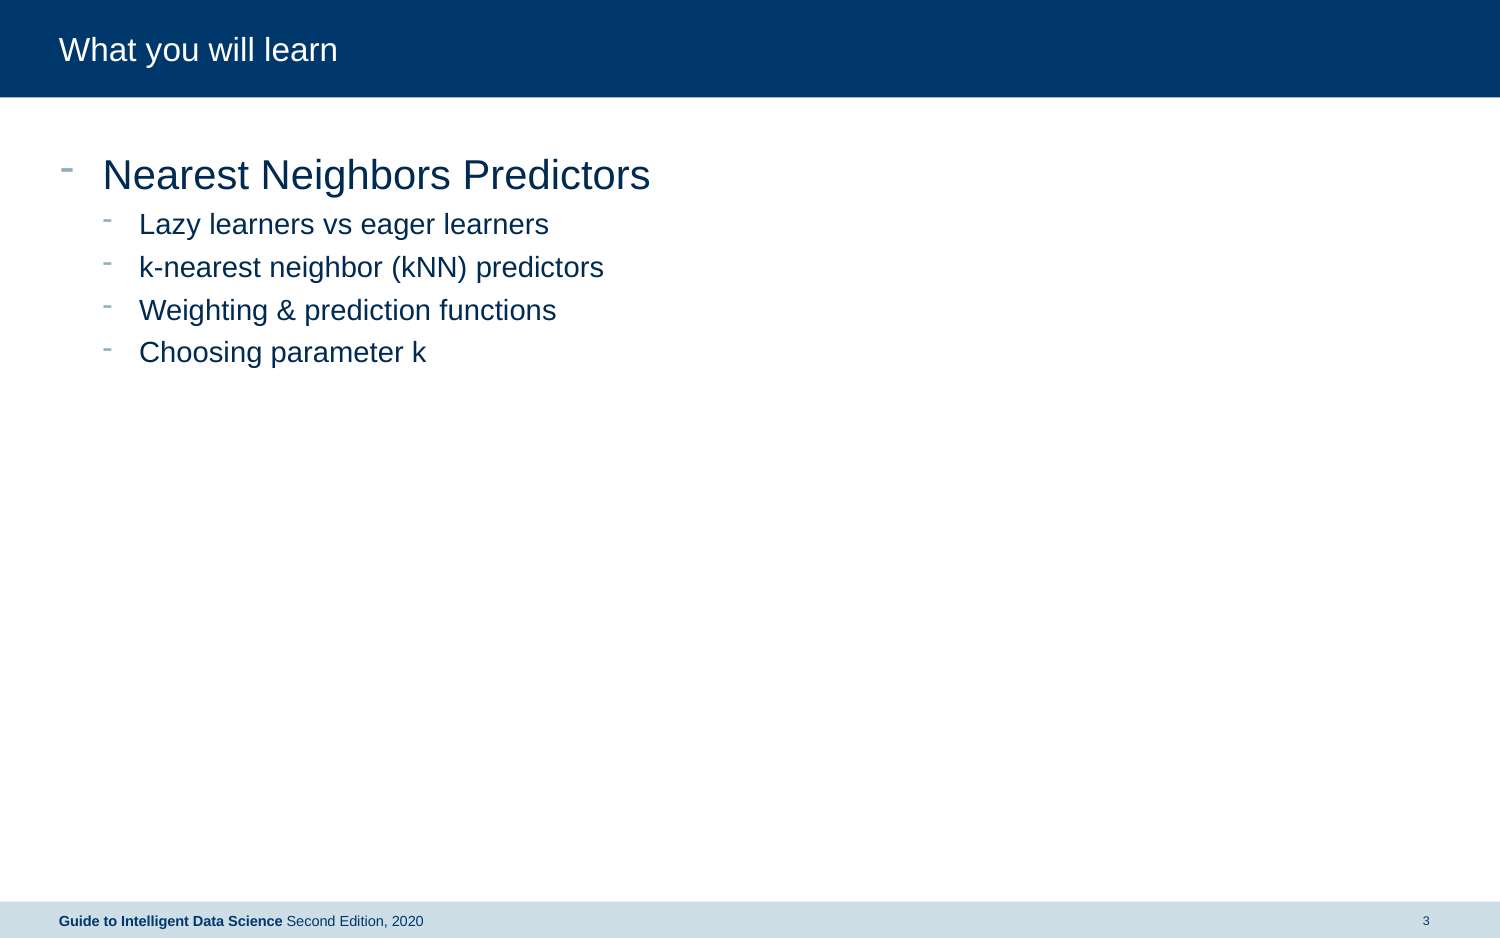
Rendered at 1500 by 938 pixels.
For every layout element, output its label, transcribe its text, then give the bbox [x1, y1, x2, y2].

slide_number 3 [1411, 900, 1442, 938]
list Nearest Neighbors Predictors Lazy learners vs eager learners k-nearest neighbor (kNN) predictors Weighting & prediction functions Choosing parameter k [58, 147, 717, 854]
footer Guide to Intelligent Data Science Second Edition, 2020 [58, 900, 717, 938]
title What you will learn [58, 28, 1443, 69]
